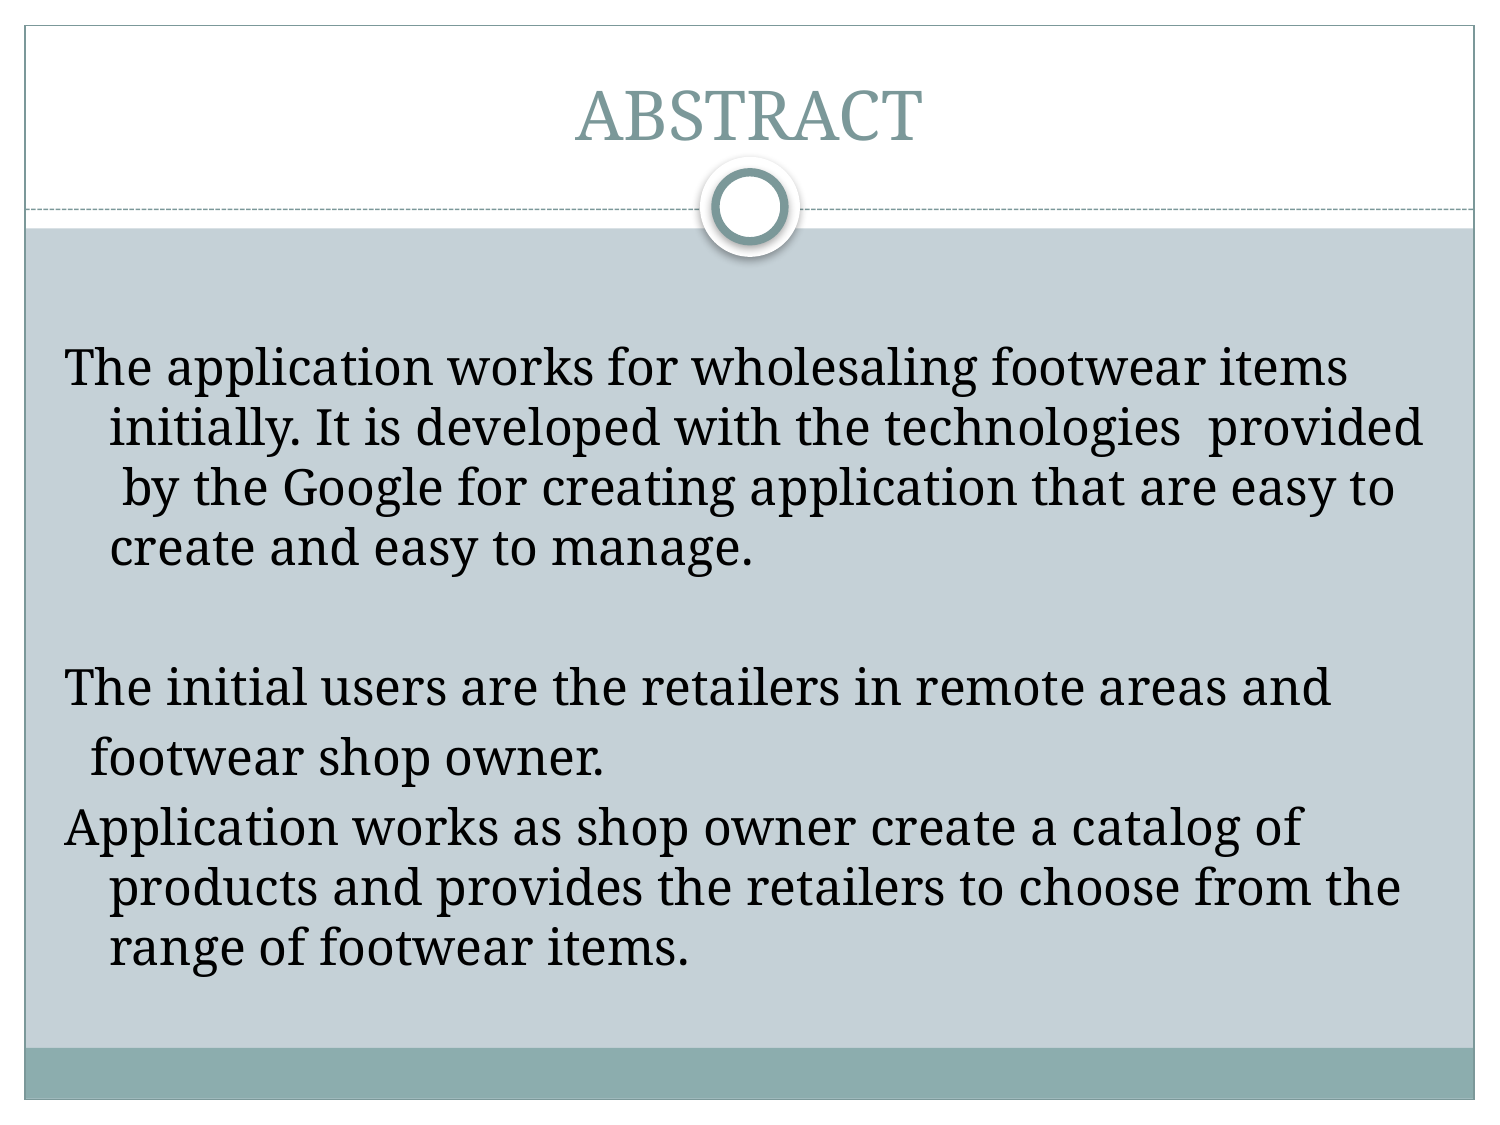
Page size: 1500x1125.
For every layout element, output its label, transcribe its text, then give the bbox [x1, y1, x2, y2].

list The application works for wholesaling footwear items initially. It is developed with the technologies provided by the Google for creating application that are easy to create and easy to manage. The initial users are the retailers in remote areas and footwear shop owner. Application works as shop owner create a catalog of products and provides the retailers to choose from the range of footwear items. [49, 250, 1445, 1001]
title ABSTRACT [49, 37, 1450, 162]
